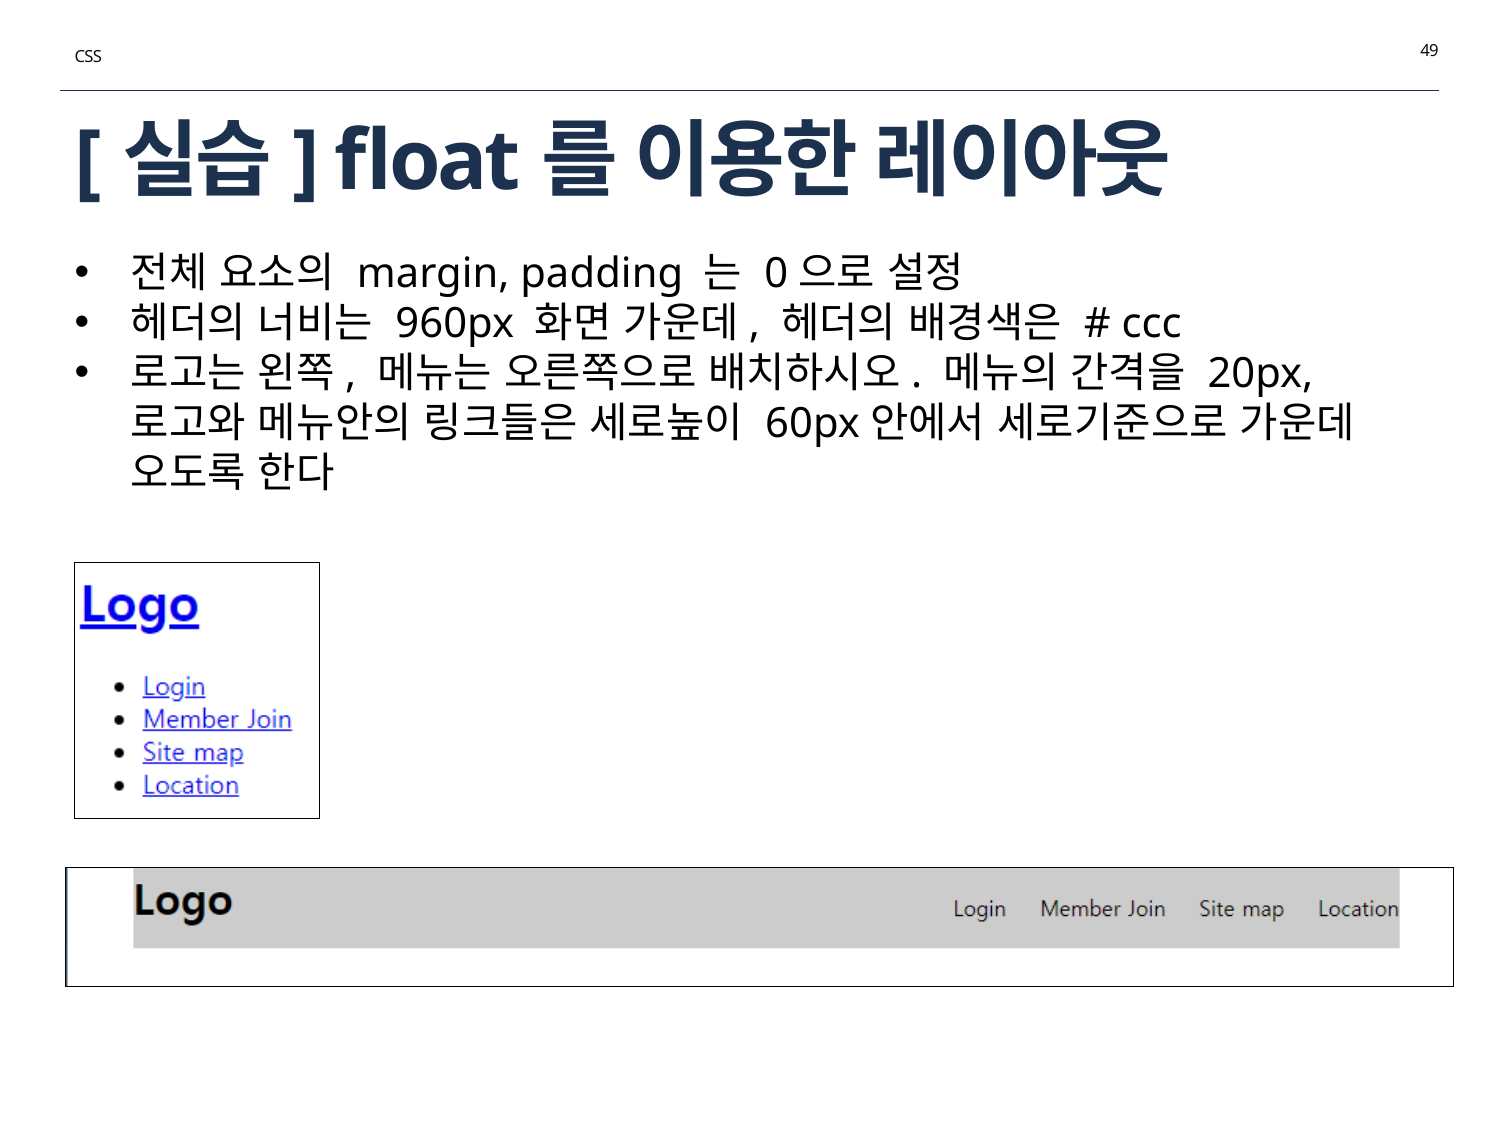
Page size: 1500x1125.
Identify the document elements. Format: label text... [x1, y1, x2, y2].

title [실습] float를 이용한 레이아웃 [59, 108, 1432, 204]
text_box 전체 요소의 margin, padding 는 0으로 설정 헤더의 너비는 960px 화면 가운데, 헤더의 배경색은 # ccc 로고는 왼쪽, 메뉴는 오른쪽으로 배치하시오. 메뉴의 간격을 20px, 로고와 메뉴안의 링크들은 세로높이 60px안에서 세로기준으로 가운데 오도록 한다 [59, 238, 1454, 504]
picture [74, 562, 320, 819]
text_box CSS [59, 38, 320, 74]
picture [65, 867, 1454, 987]
text_box 49 [1193, 32, 1454, 70]
